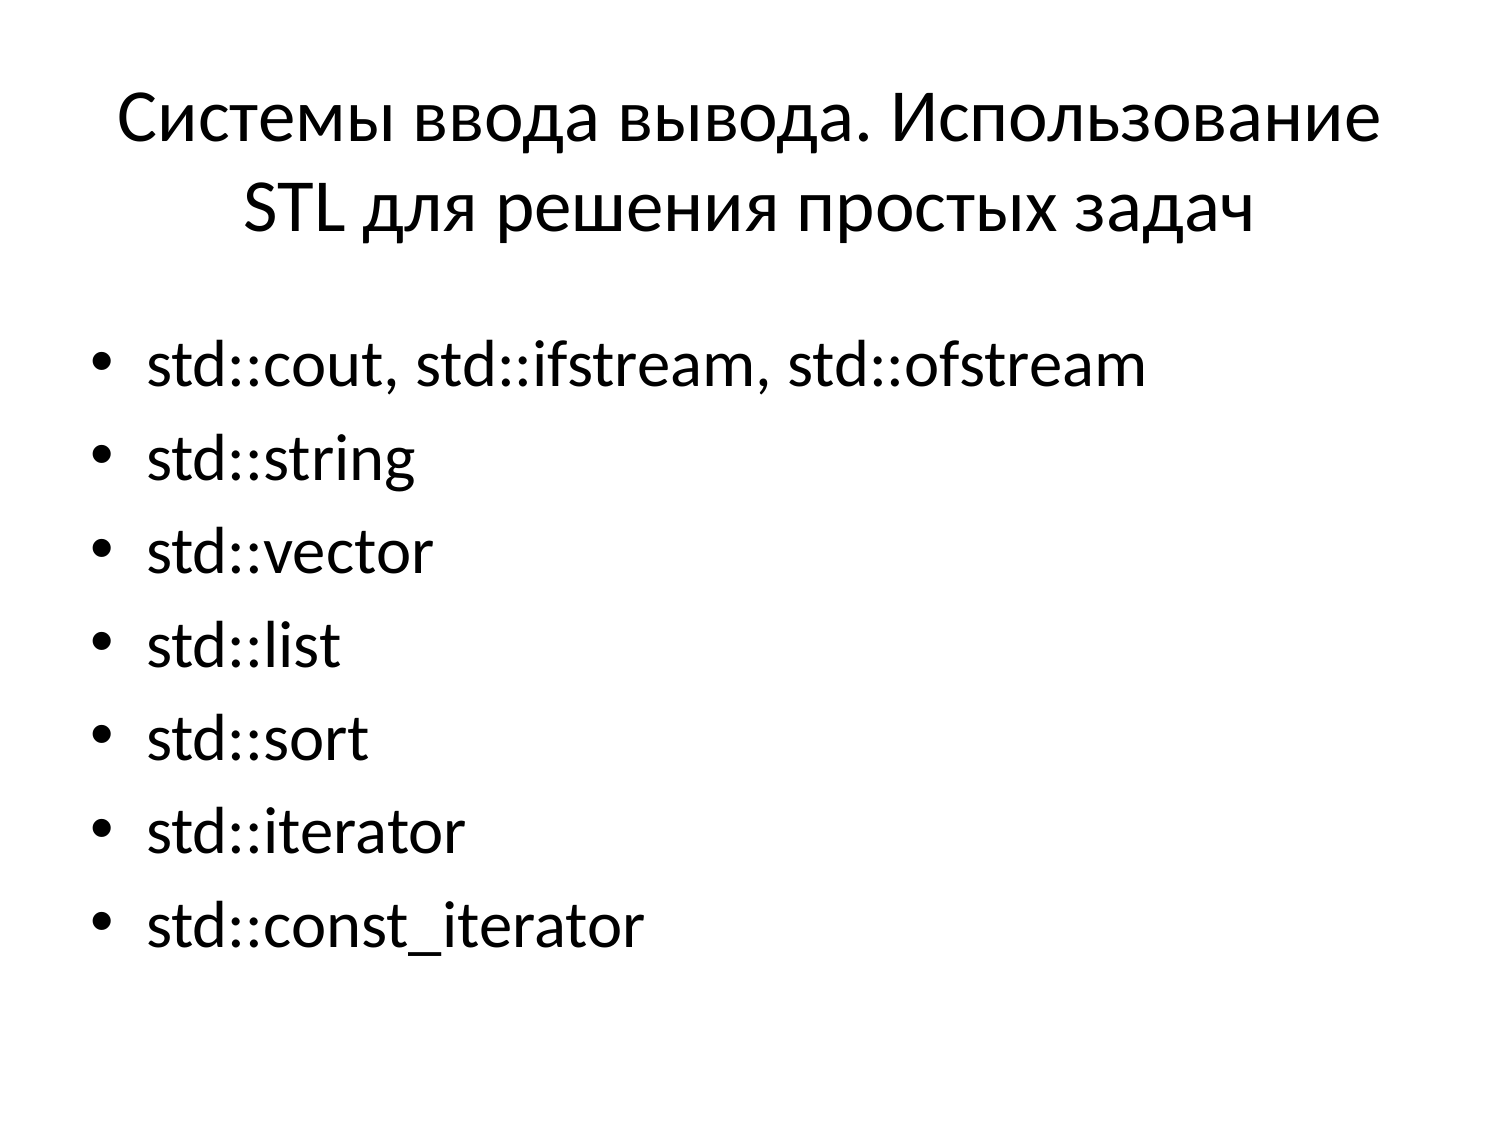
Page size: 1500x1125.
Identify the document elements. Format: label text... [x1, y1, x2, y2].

title Системы ввода вывода. Использование STL для решения простых задач [75, 62, 1425, 250]
list std::cout, std::ifstream, std::ofstream std::string std::vector std::list std::sort std::iterator std::const_iterator [75, 312, 1425, 1055]
